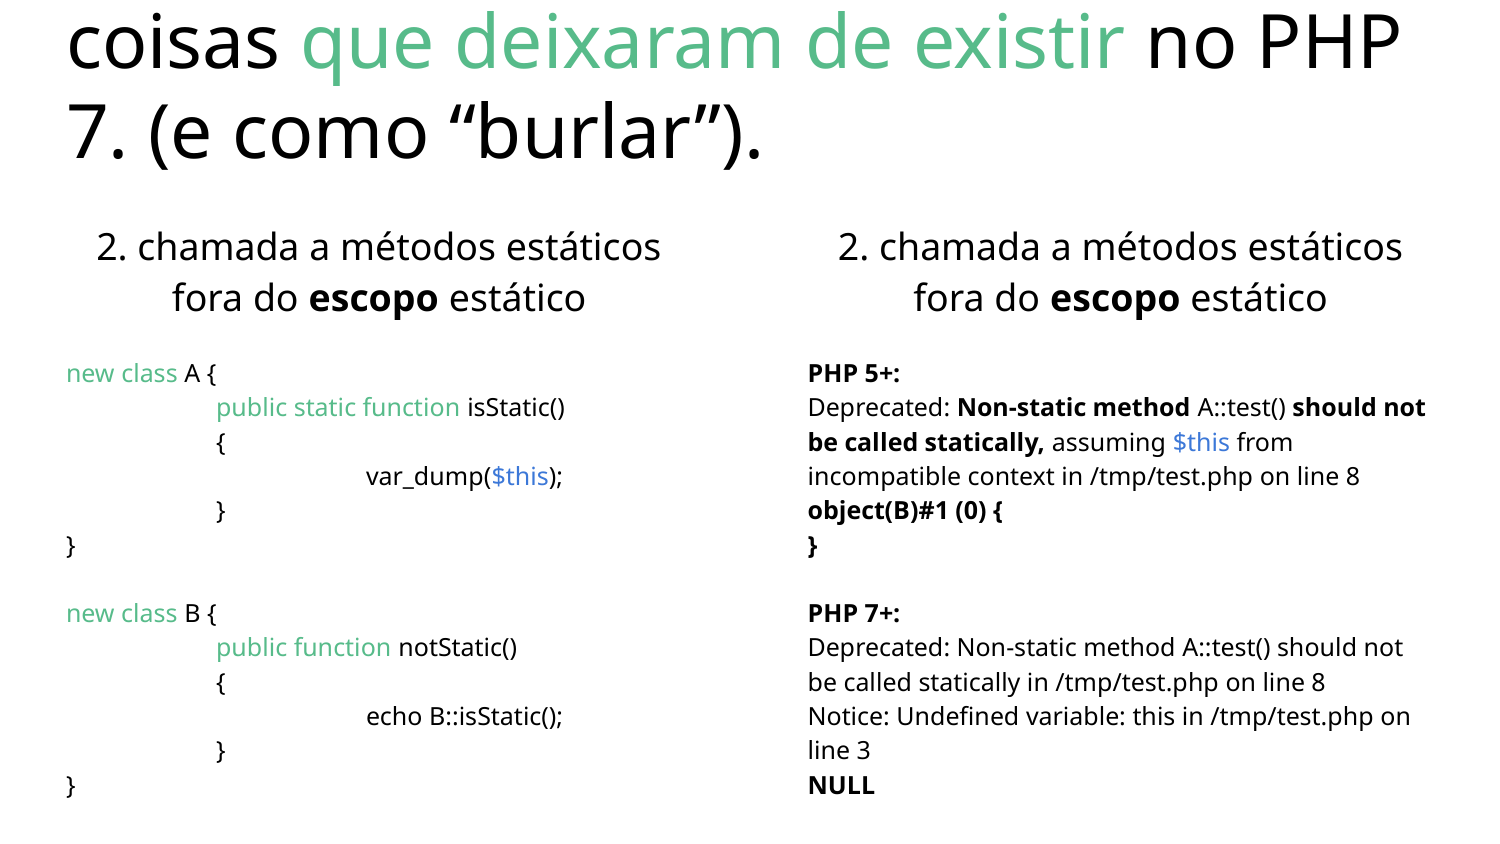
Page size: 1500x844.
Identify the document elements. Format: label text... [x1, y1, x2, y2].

list 2. chamada a métodos estáticos fora do escopo estático PHP 5+: Deprecated: Non-static method A::test() should not be called statically, assuming $this from incompatible context in /tmp/test.php on line 8 object(B)#1 (0) { } PHP 7+: Deprecated: Non-static method A::test() should not be called statically in /tmp/test.php on line 8 Notice: Undefined variable: this in /tmp/test.php on line 3 NULL [792, 200, 1449, 752]
title coisas que deixaram de existir no PHP 7. (e como “burlar”). [51, 51, 1449, 189]
list 2. chamada a métodos estáticos fora do escopo estático new class A { public static function isStatic() { var_dump($this); } } new class B { public function notStatic() { echo B::isStatic(); } } [51, 200, 708, 752]
